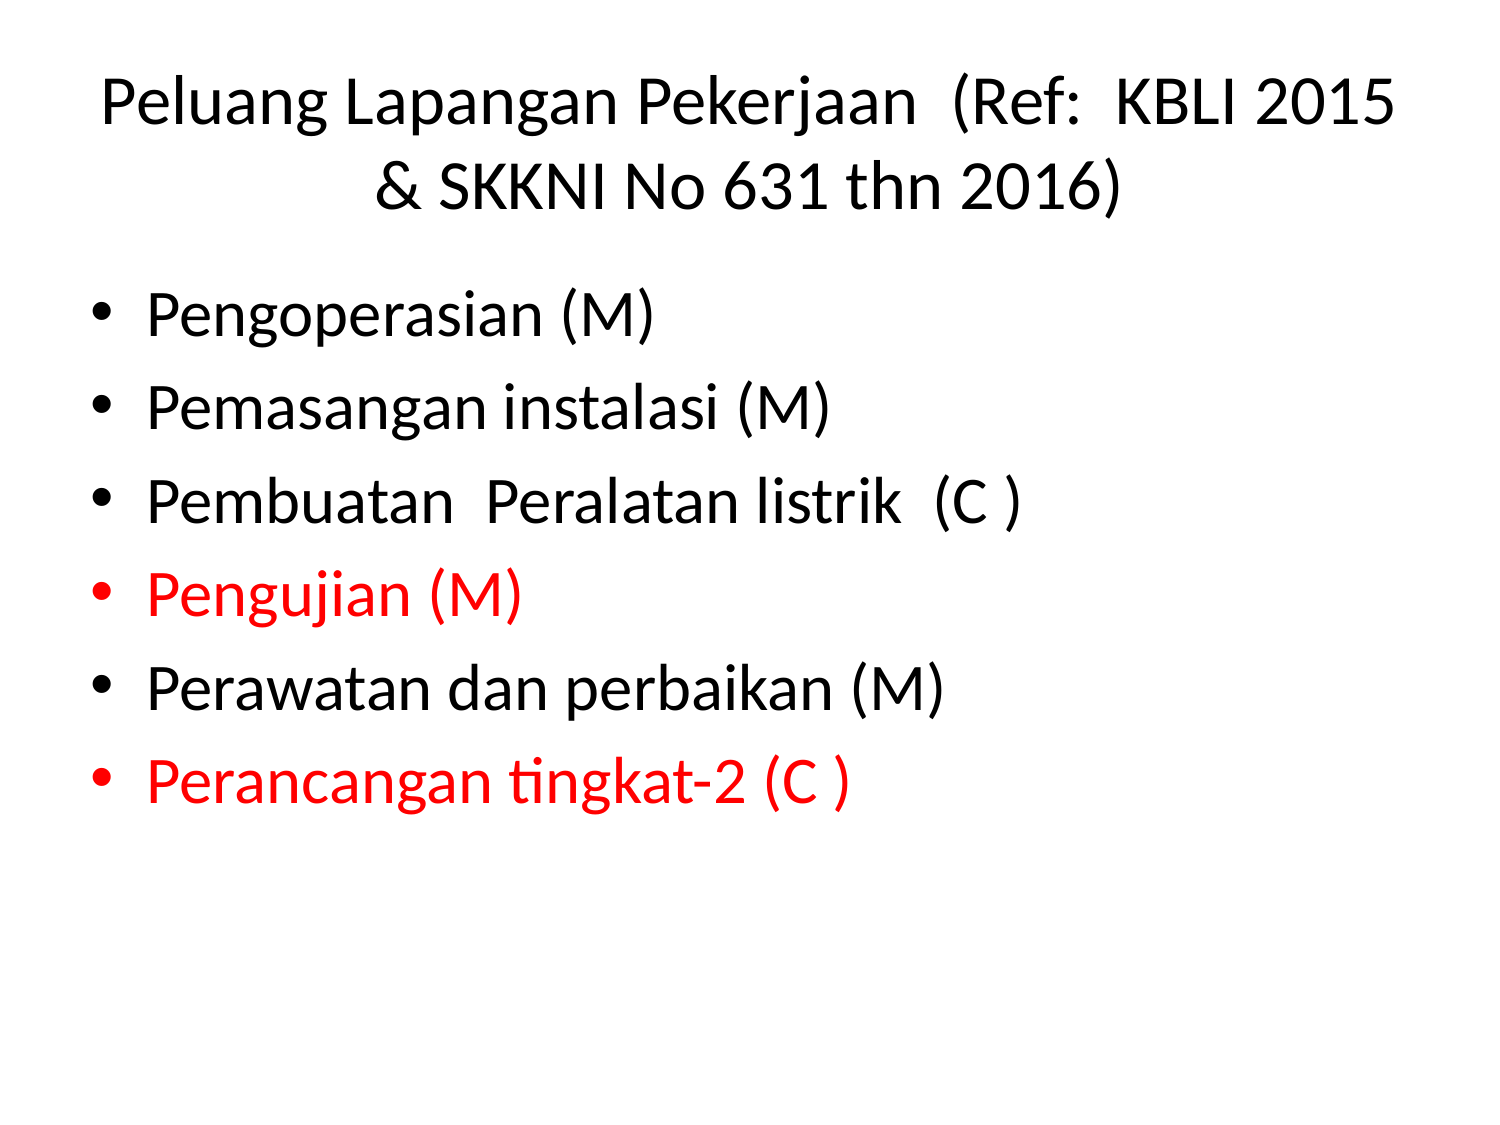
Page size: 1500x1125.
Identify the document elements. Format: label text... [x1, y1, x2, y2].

title Peluang Lapangan Pekerjaan (Ref: KBLI 2015 & SKKNI No 631 thn 2016) [75, 45, 1425, 233]
list Pengoperasian (M) Pemasangan instalasi (M) Pembuatan Peralatan listrik (C ) Pengujian (M) Perawatan dan perbaikan (M) Perancangan tingkat-2 (C ) [75, 262, 1425, 1005]
